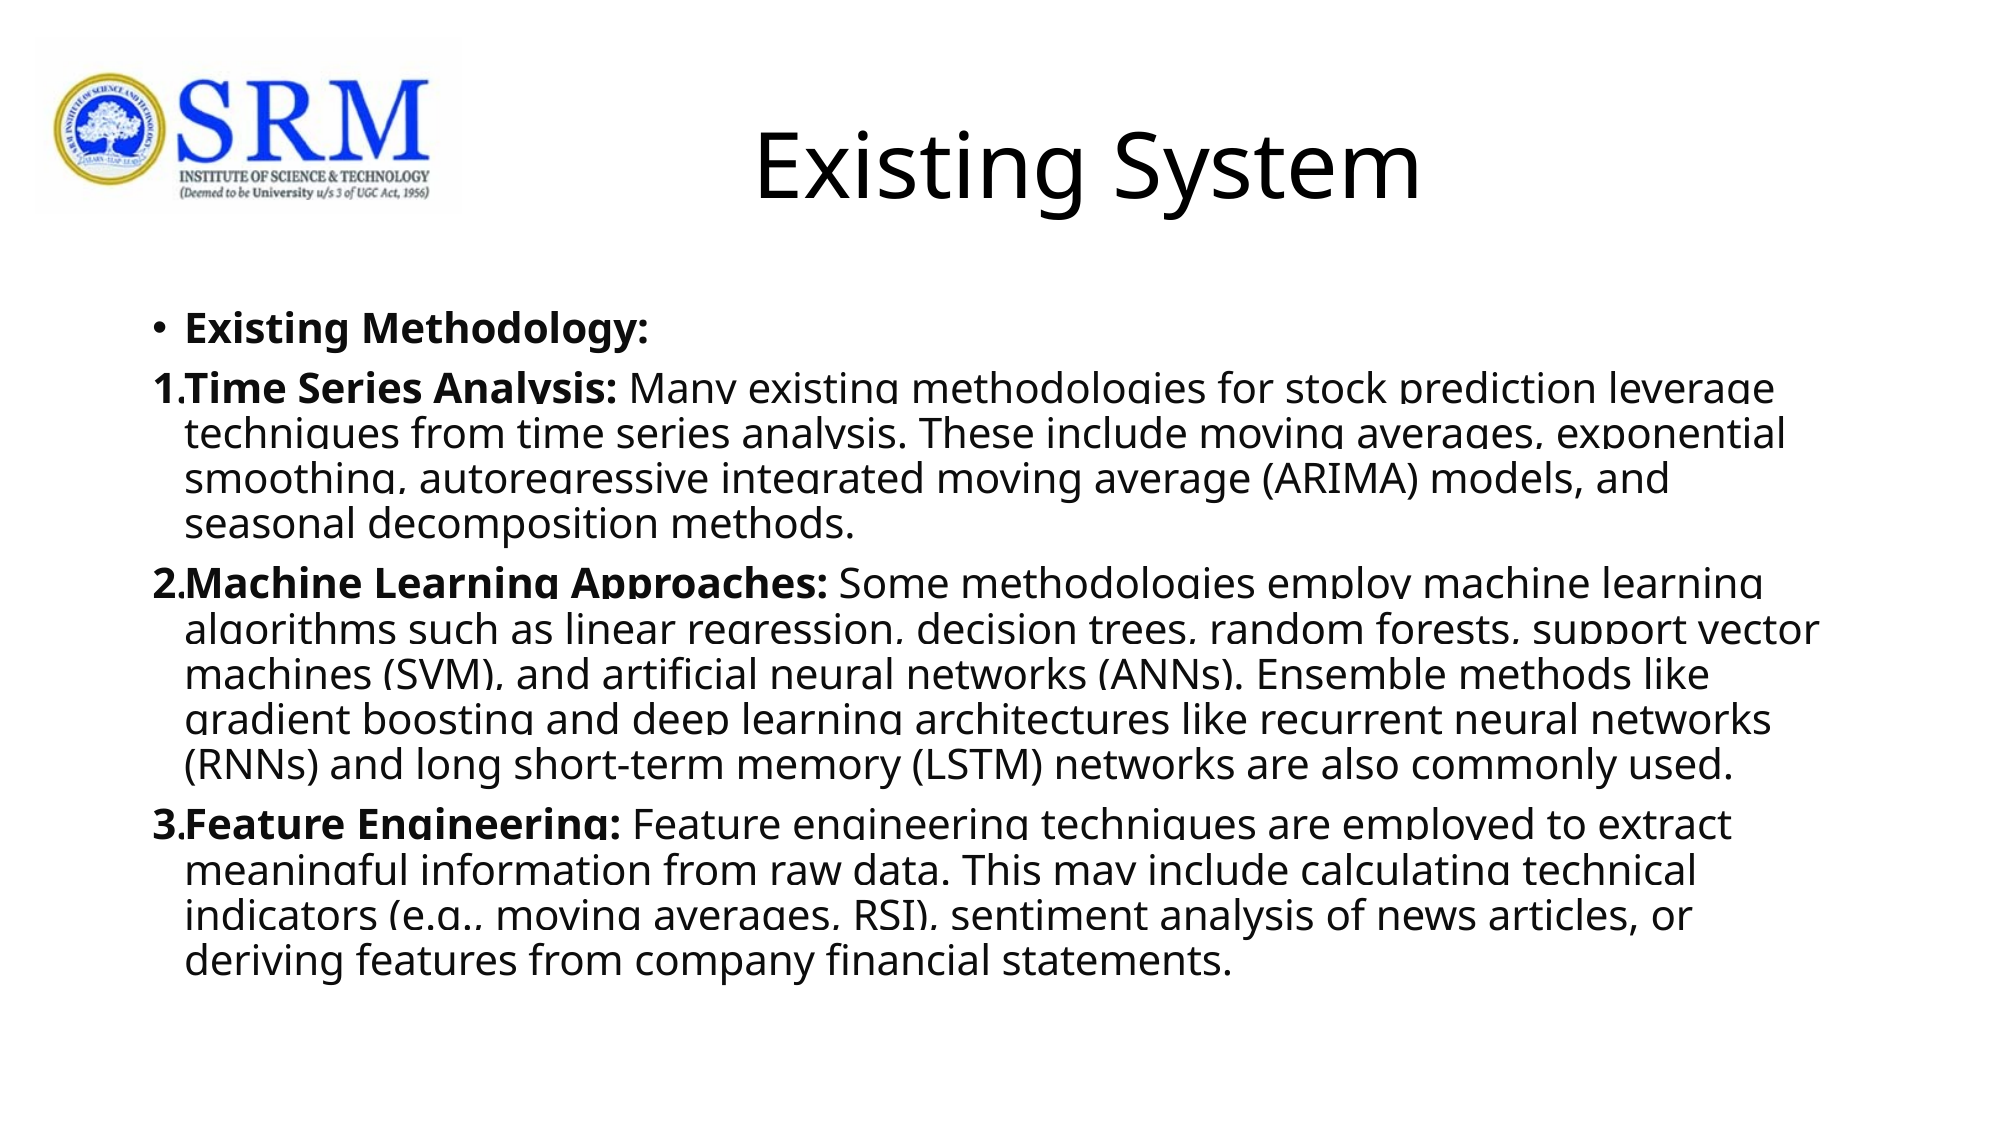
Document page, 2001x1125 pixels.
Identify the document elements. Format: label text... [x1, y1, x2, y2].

title Existing System [137, 59, 1863, 278]
picture [35, 37, 462, 214]
list Existing Methodology: Time Series Analysis: Many existing methodologies for stock prediction leverage techniques from time series analysis. These include moving averages, exponential smoothing, autoregressive integrated moving average (ARIMA) models, and seasonal decomposition methods. Machine Learning Approaches: Some methodologies employ machine learning algorithms such as linear regression, decision trees, random forests, support vector machines (SVM), and artificial neural networks (ANNs). Ensemble methods like gradient boosting and deep learning architectures like recurrent neural networks (RNNs) and long short-term memory (LSTM) networks are also commonly used. Feature Engineering: Feature engineering techniques are employed to extract meaningful information from raw data. This may include calculating technical indicators (e.g., moving averages, RSI), sentiment analysis of news articles, or deriving features from company financial statements. [137, 299, 1863, 1014]
